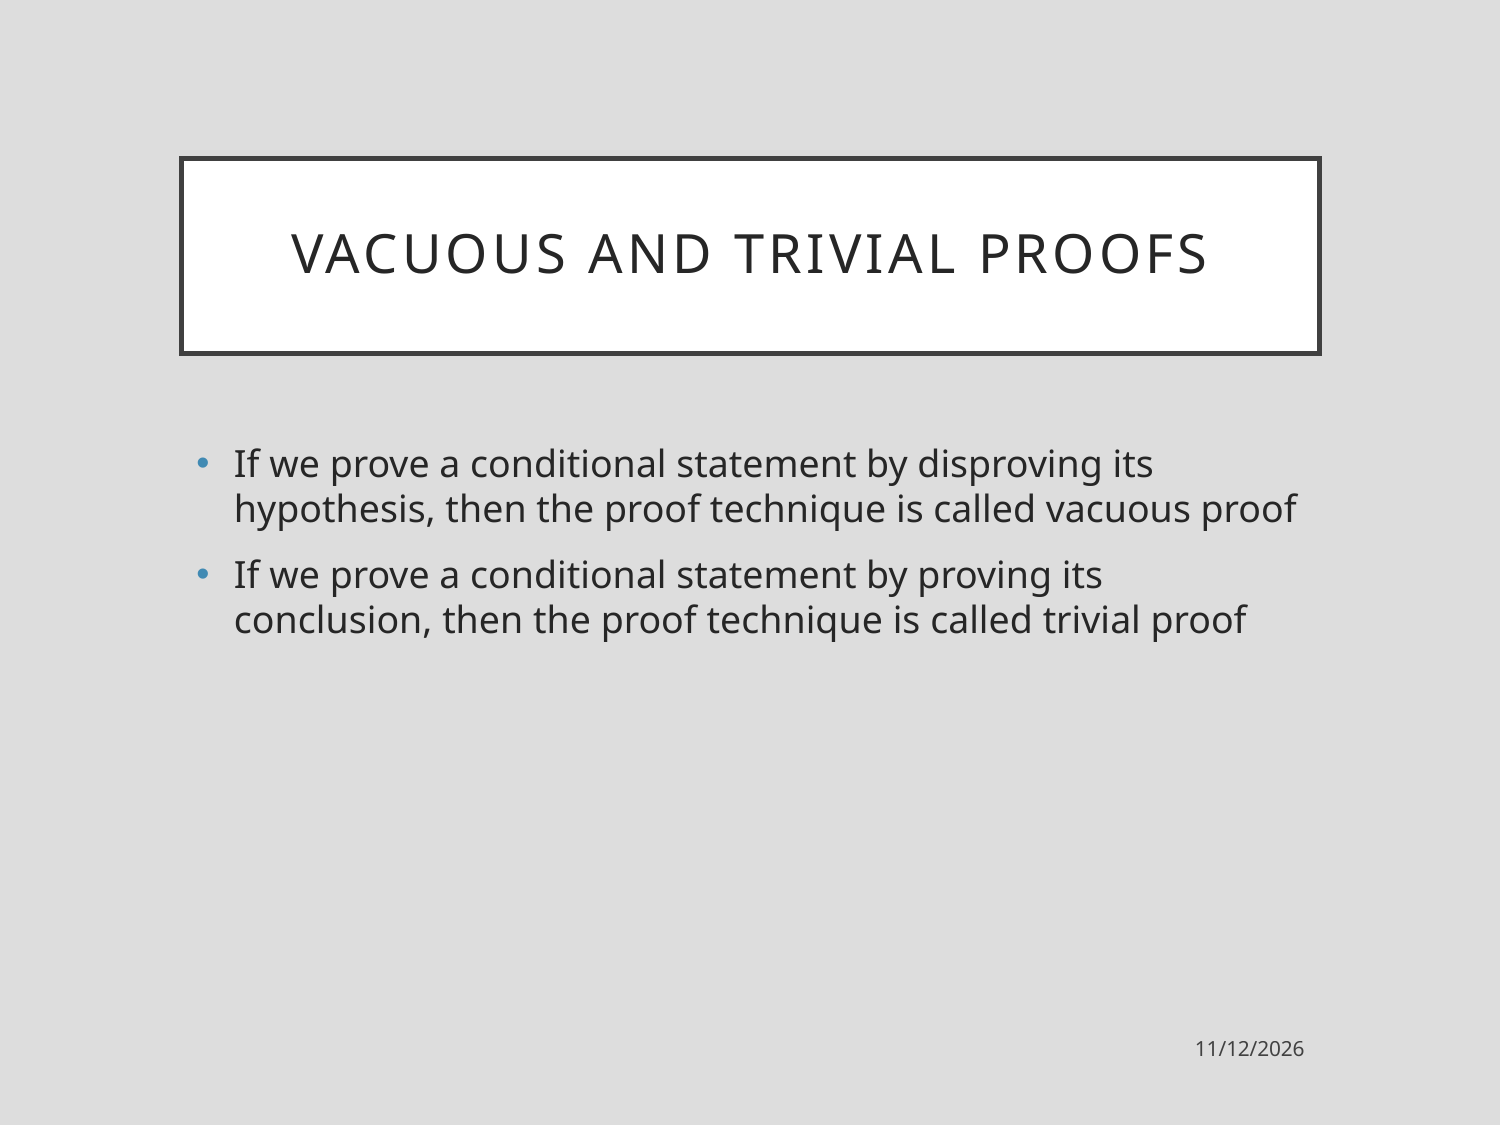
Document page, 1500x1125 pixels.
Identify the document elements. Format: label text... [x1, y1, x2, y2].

list If we prove a conditional statement by disproving its hypothesis, then the proof technique is called vacuous proof If we prove a conditional statement by proving its conclusion, then the proof technique is called trivial proof [181, 432, 1320, 942]
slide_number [980, 1023, 1320, 1077]
title Vacuous and trivial proofs [179, 156, 1322, 356]
